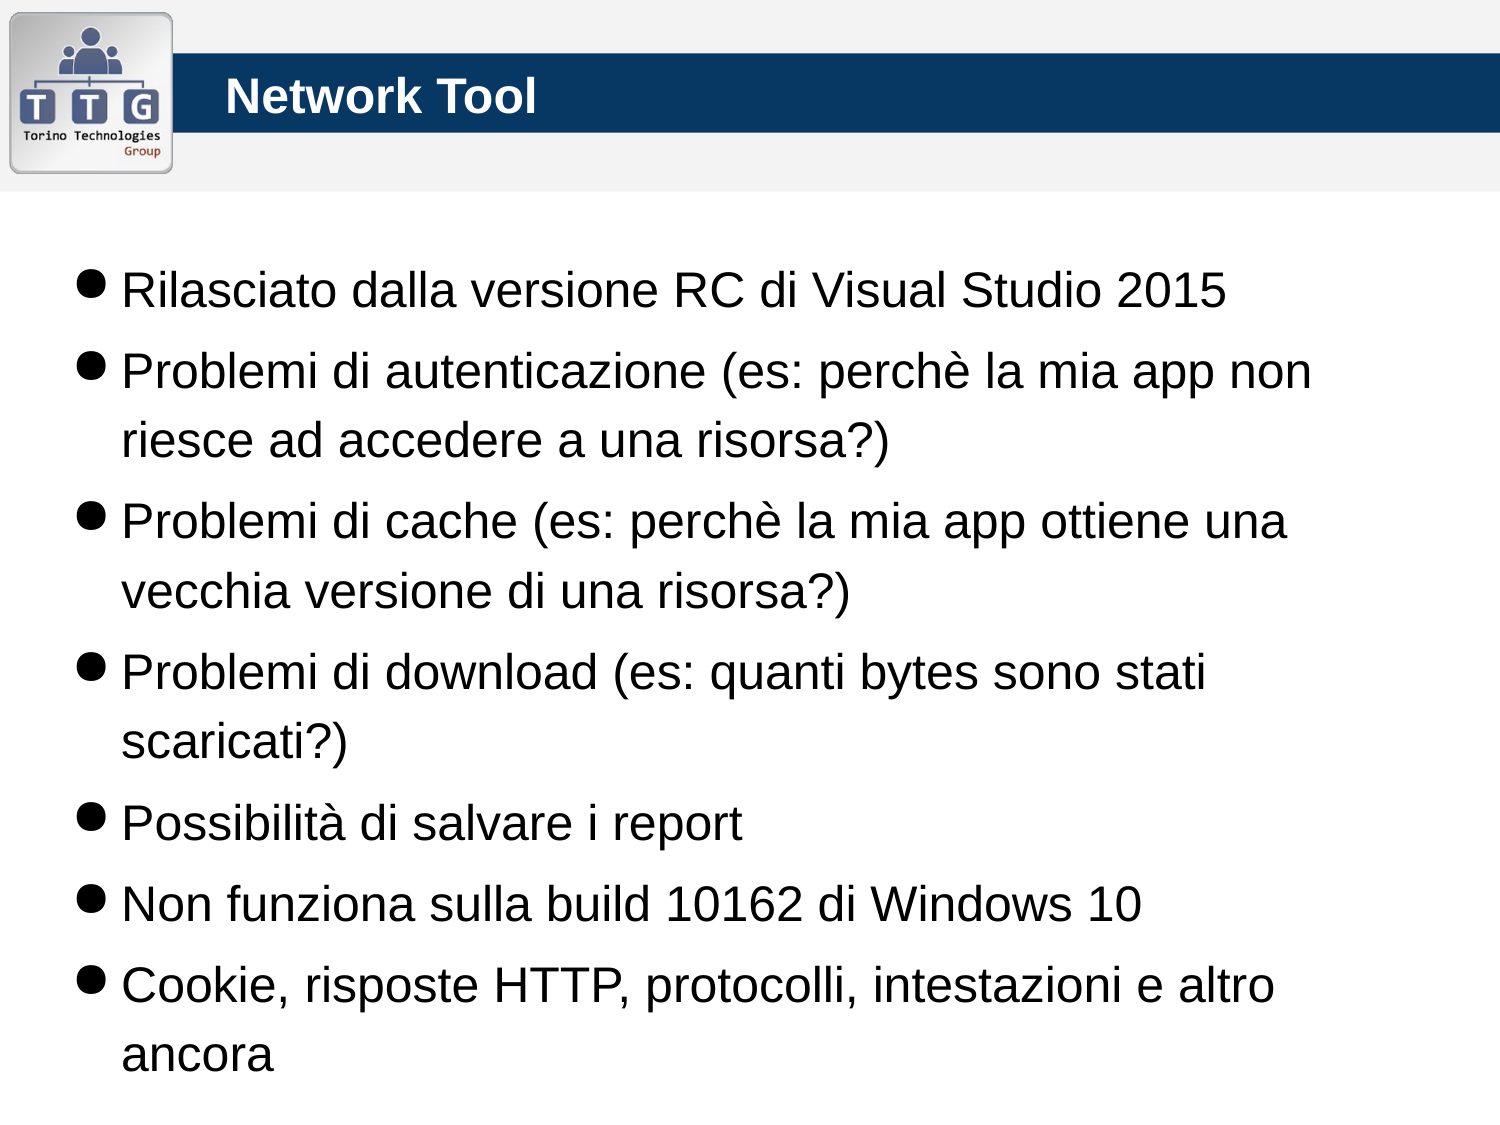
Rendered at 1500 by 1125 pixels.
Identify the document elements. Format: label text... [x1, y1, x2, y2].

title Network Tool [210, 53, 1500, 133]
picture [9, 12, 173, 174]
list Rilasciato dalla versione RC di Visual Studio 2015 Problemi di autenticazione (es: perchè la mia app non riesce ad accedere a una risorsa?) Problemi di cache (es: perchè la mia app ottiene una vecchia versione di una risorsa?) Problemi di download (es: quanti bytes sono stati scaricati?) Possibilità di salvare i report Non funziona sulla build 10162 di Windows 10 Cookie, risposte HTTP, protocolli, intestazioni e altro ancora [50, 233, 1453, 1078]
